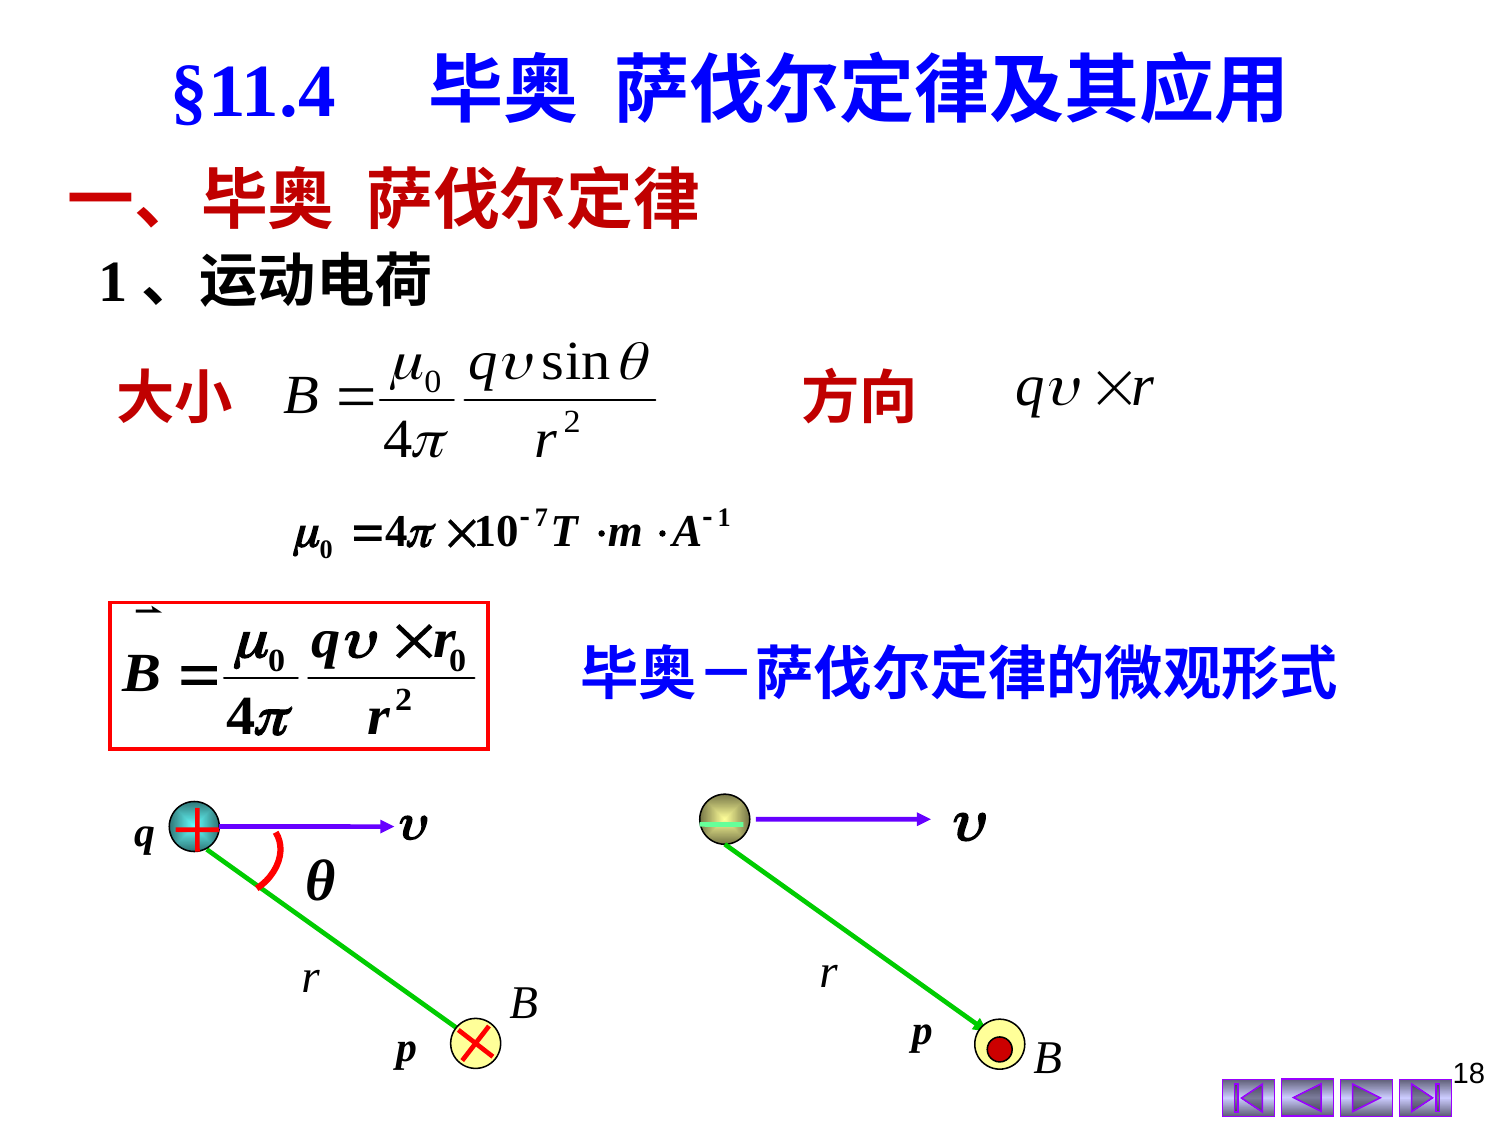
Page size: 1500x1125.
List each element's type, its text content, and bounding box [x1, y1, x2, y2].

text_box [111, 604, 487, 747]
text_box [294, 949, 334, 1001]
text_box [272, 497, 737, 570]
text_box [699, 774, 1072, 1082]
text_box 方向 [786, 353, 1173, 438]
text_box 一、毕奥­萨伐尔定律 [21, 149, 723, 245]
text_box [500, 963, 548, 1026]
text_box [1149, 1046, 1500, 1125]
text_box 毕奥－萨伐尔定律的微观形式 [566, 628, 1359, 714]
text_box [240, 863, 279, 889]
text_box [1006, 351, 1173, 431]
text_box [450, 1018, 501, 1069]
text_box §11.4 毕奥­萨伐尔定律及其应用 [156, 33, 1305, 139]
text_box 1、运动电荷 [83, 235, 461, 321]
text_box θ [290, 863, 351, 920]
text_box p [381, 1011, 433, 1077]
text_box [272, 326, 667, 470]
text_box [119, 781, 441, 863]
text_box 大小 [101, 352, 272, 438]
